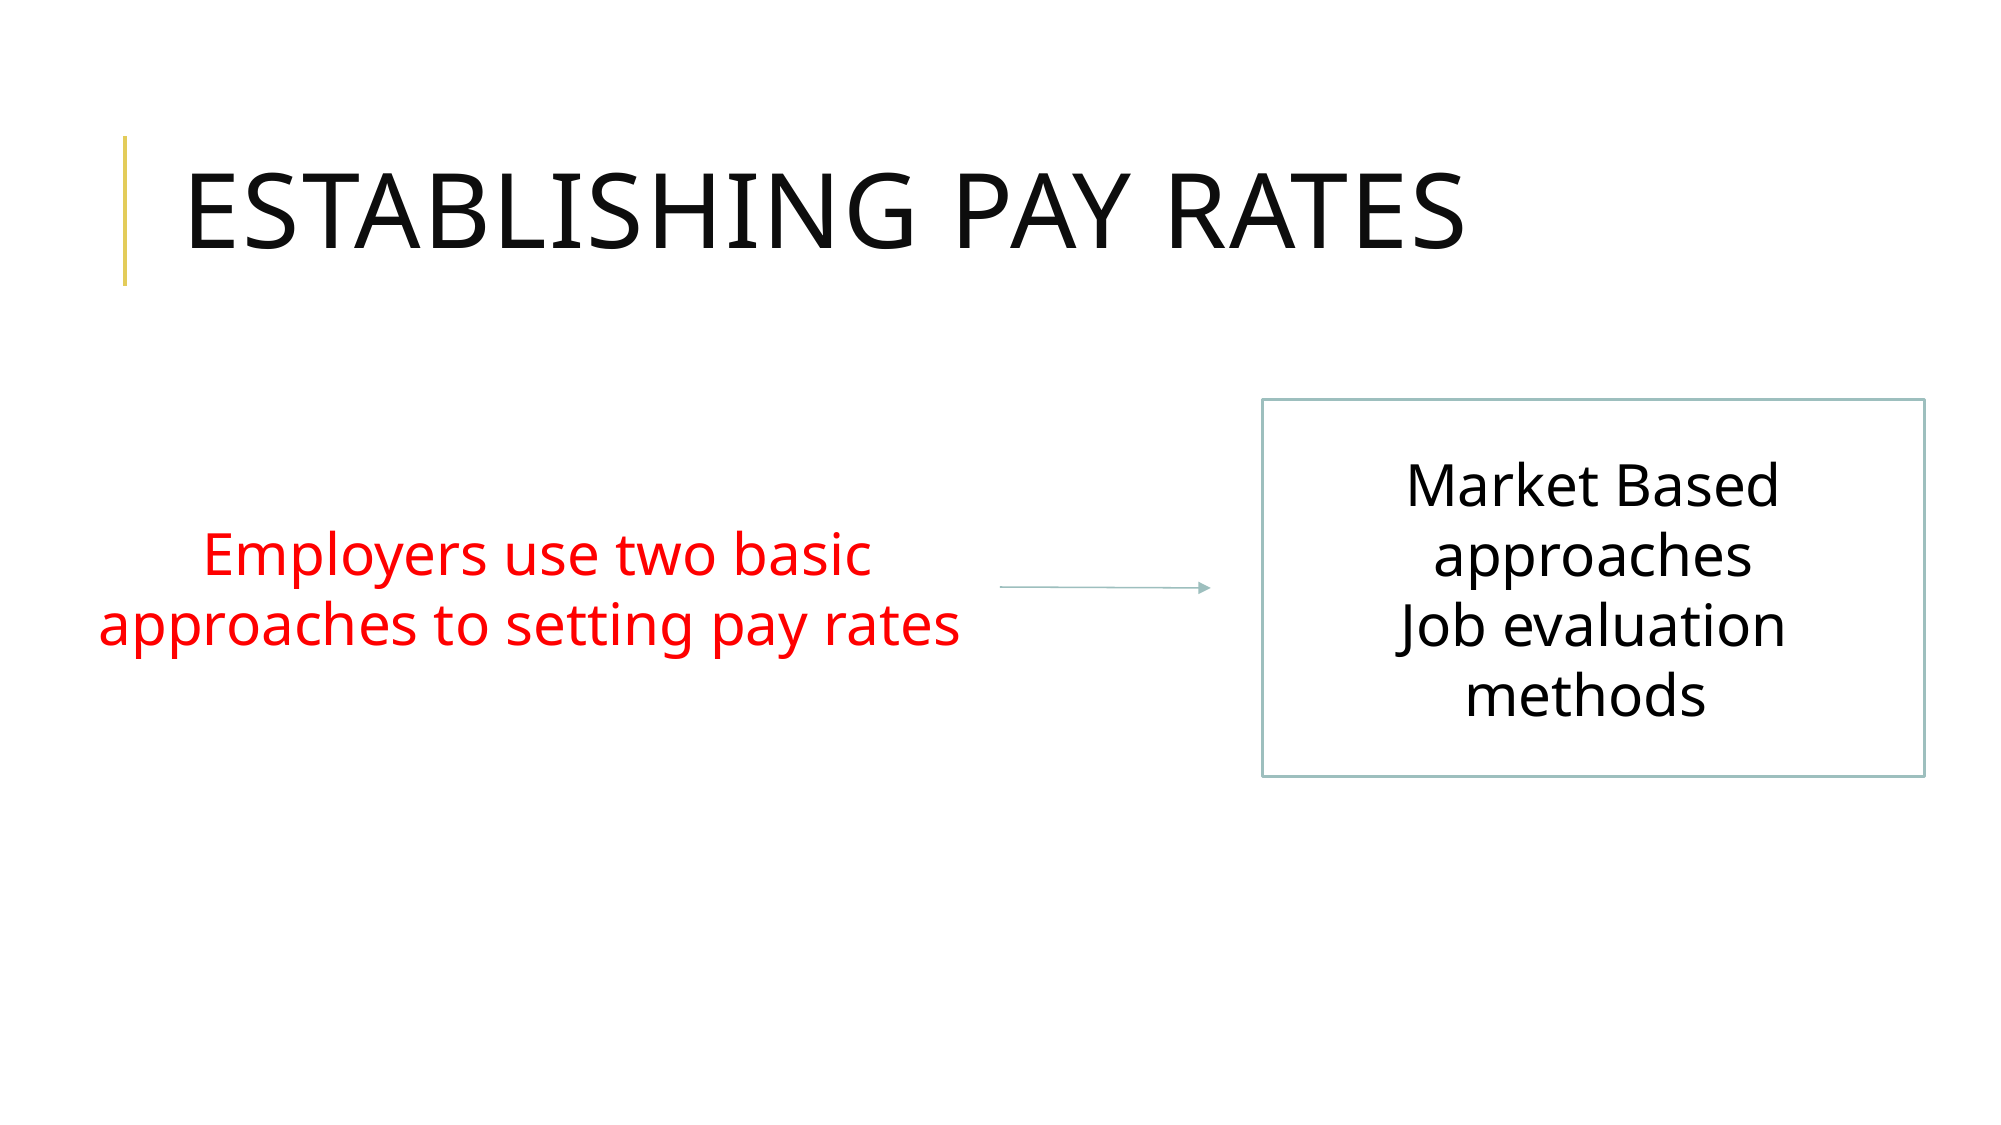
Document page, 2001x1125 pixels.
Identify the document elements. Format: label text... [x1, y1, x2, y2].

text_box Employers use two basic approaches to setting pay rates [75, 509, 1000, 665]
title Establishing Pay rates [168, 96, 1763, 342]
text_box Market Based approaches Job evaluation methods [1261, 398, 1926, 778]
